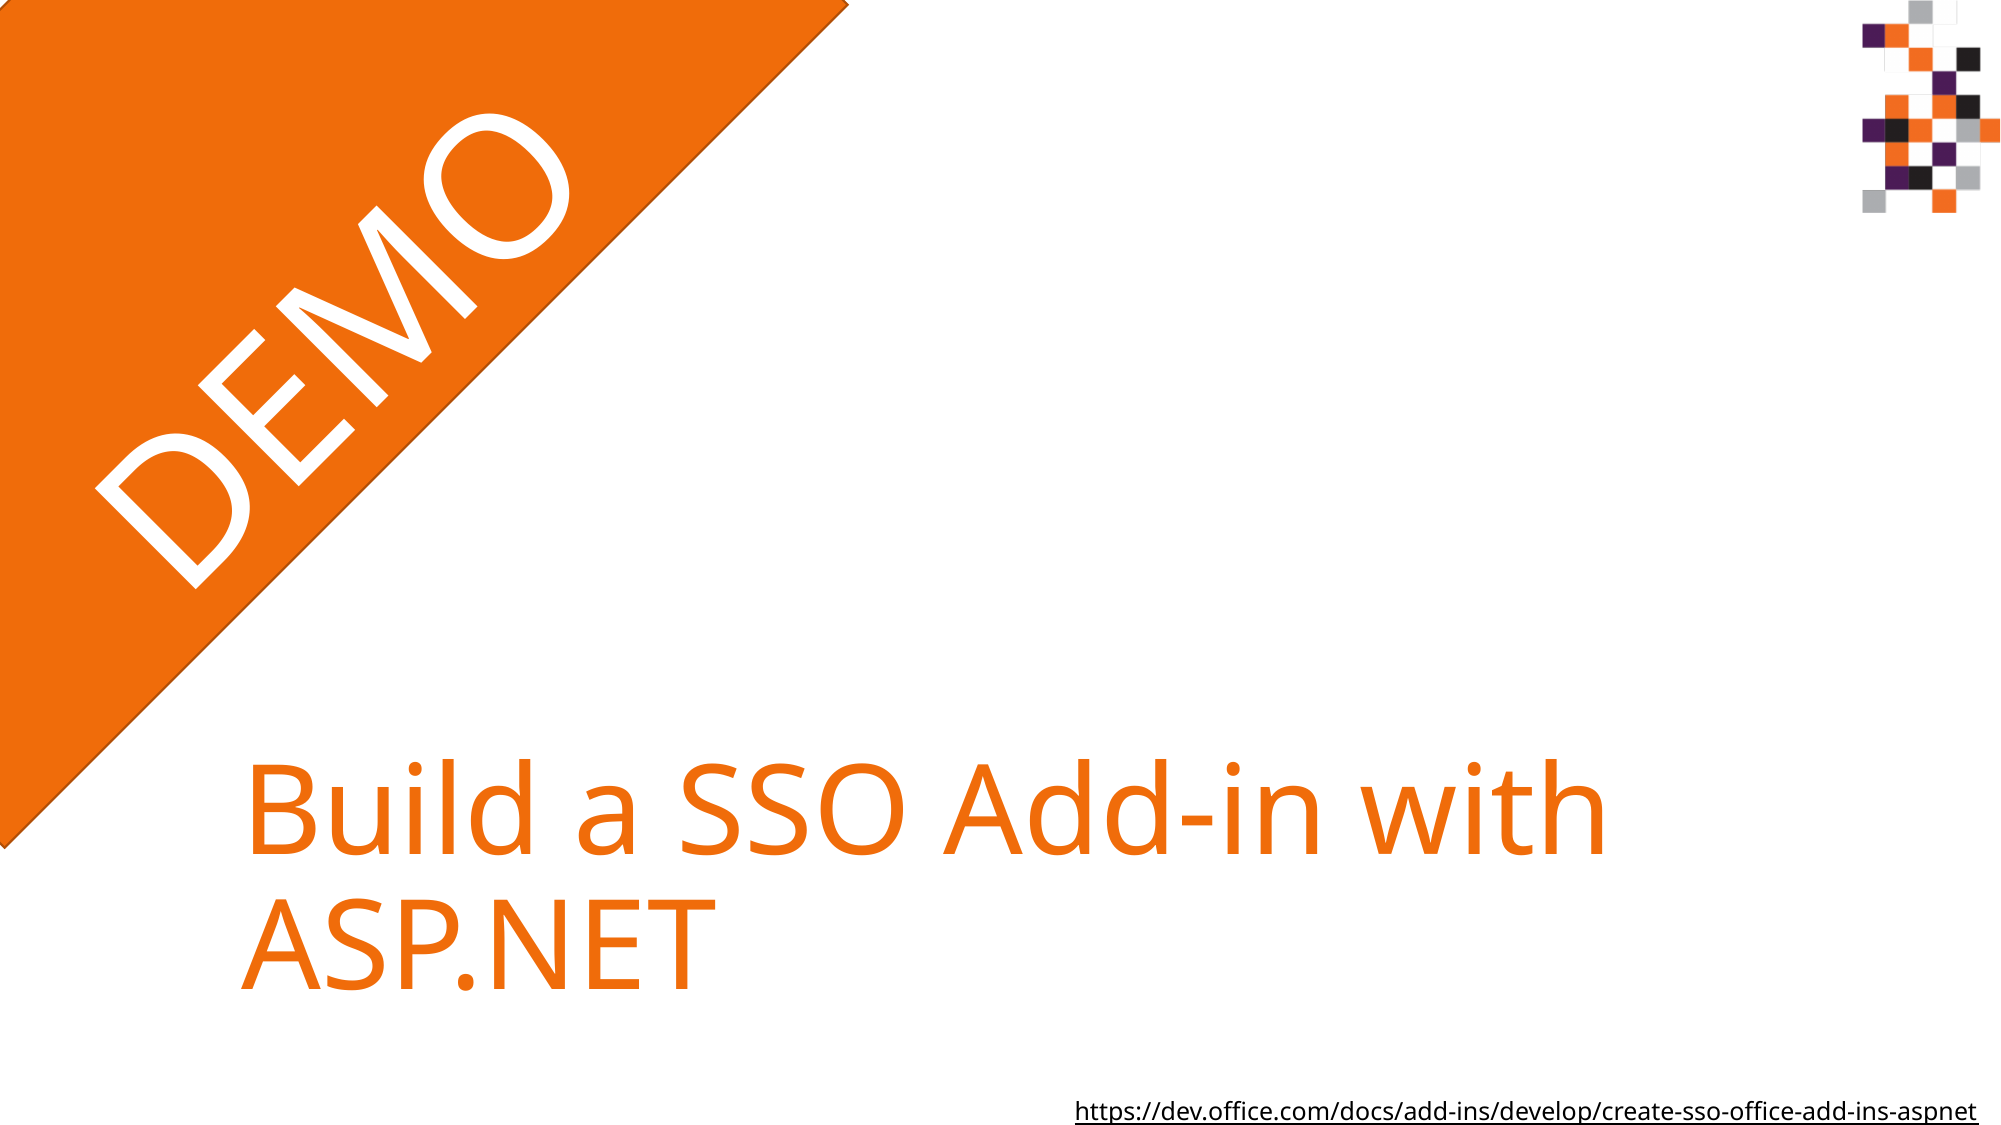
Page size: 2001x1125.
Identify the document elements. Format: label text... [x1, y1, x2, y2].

list https://dev.office.com/docs/add-ins/develop/create-sso-office-add-ins-aspnet [0, 1088, 2000, 1125]
title Build a SSO Add-in with ASP.NET [226, 627, 2000, 1024]
picture [1863, 1, 2001, 212]
